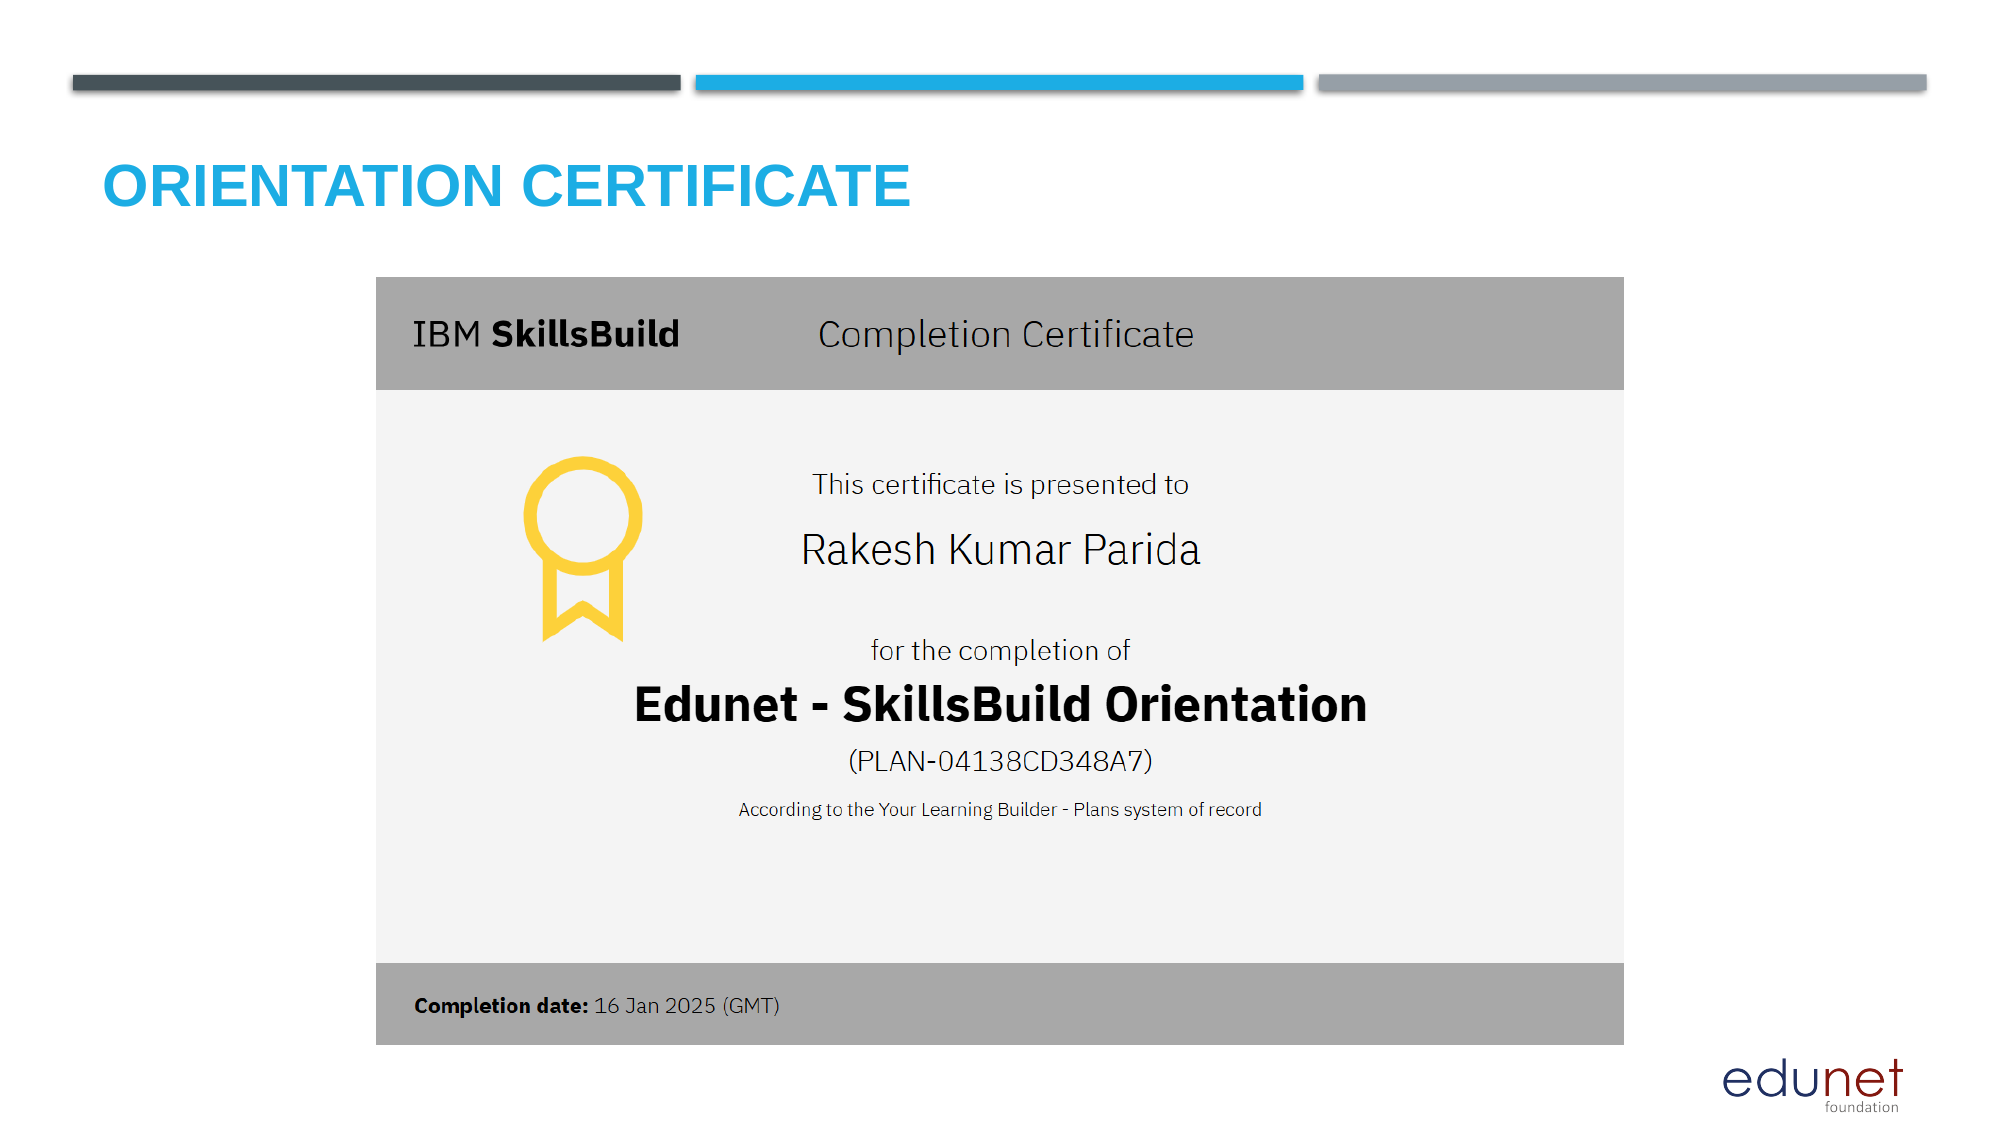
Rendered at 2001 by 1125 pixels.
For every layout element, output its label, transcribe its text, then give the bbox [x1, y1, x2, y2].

text_box ORIENTATION CERTIFICATE [87, 138, 1898, 226]
picture [1719, 1056, 1905, 1116]
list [375, 277, 1625, 1046]
